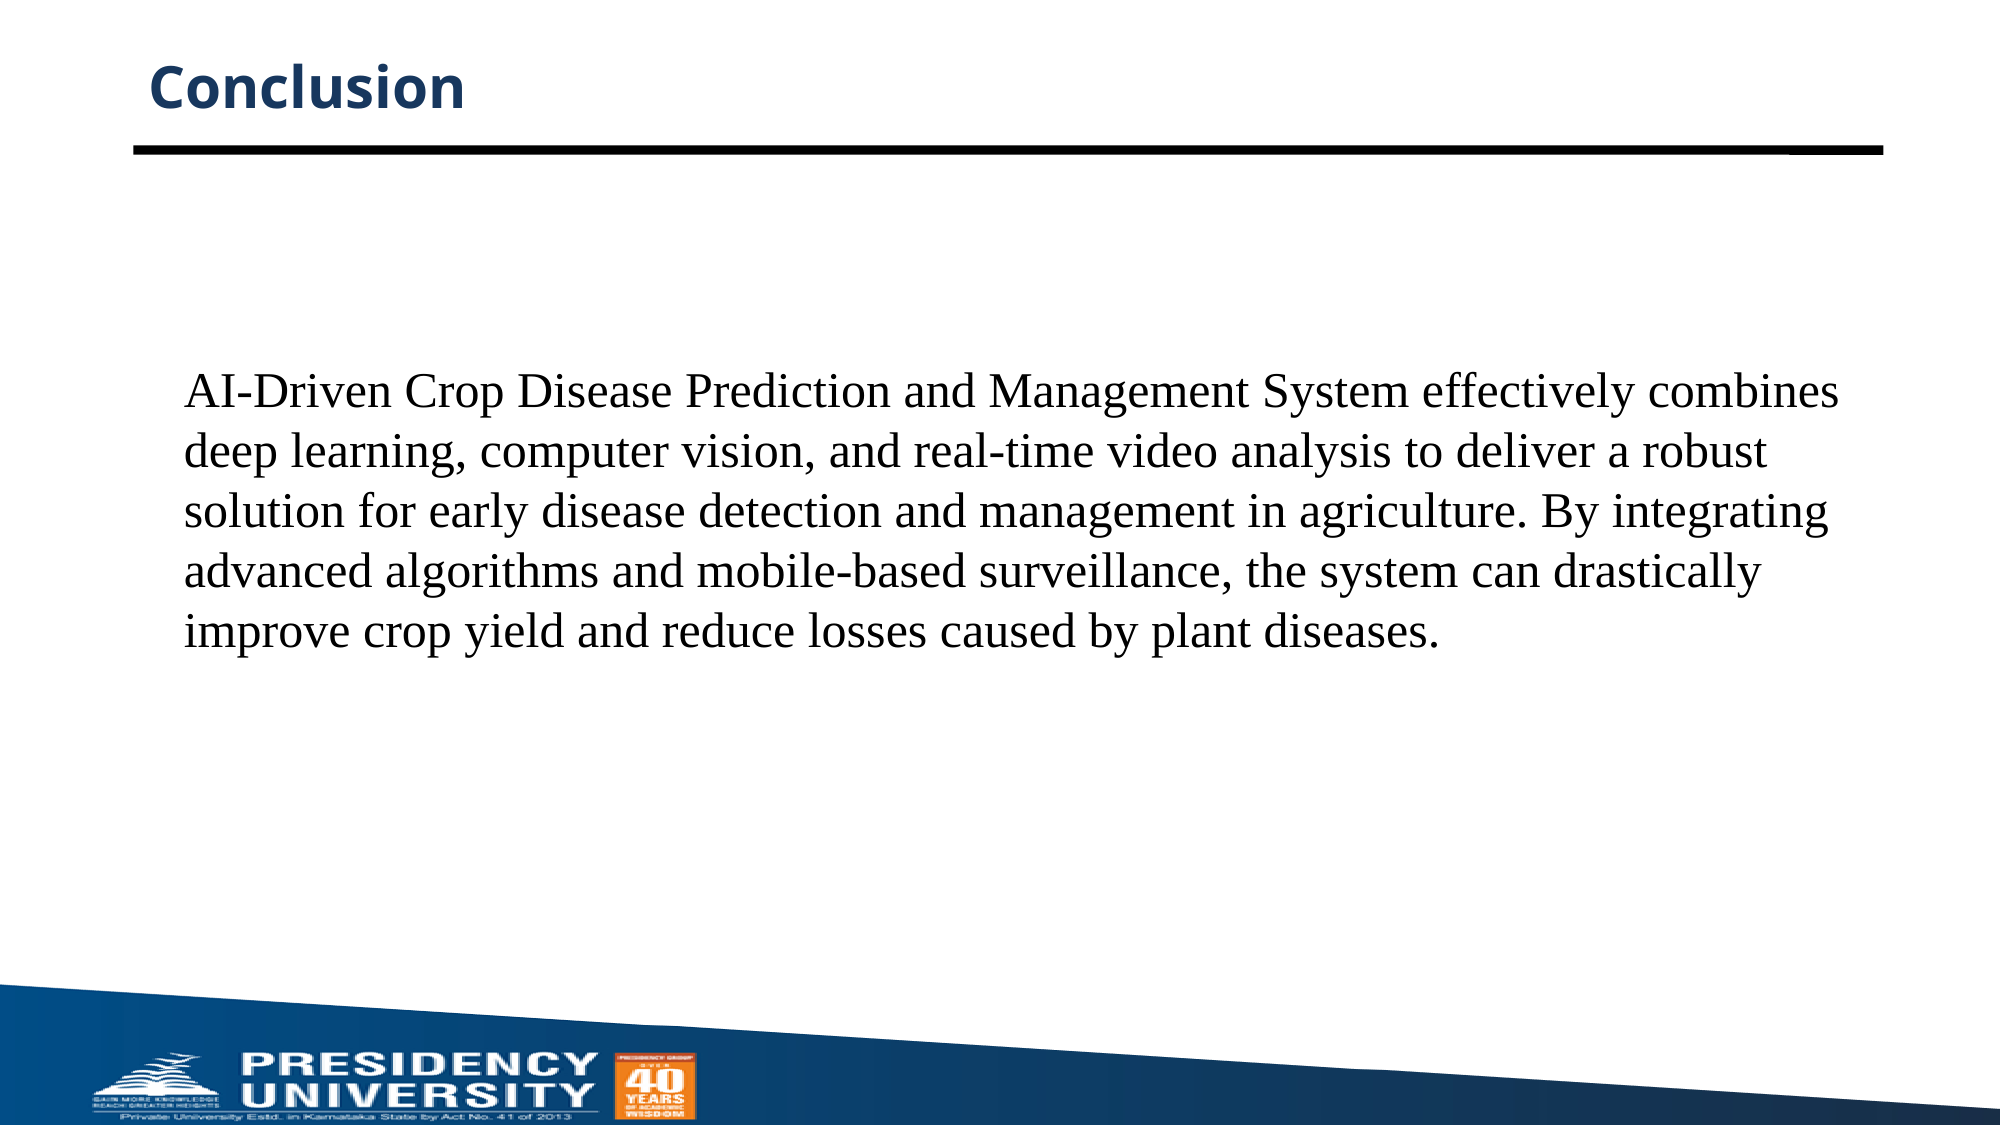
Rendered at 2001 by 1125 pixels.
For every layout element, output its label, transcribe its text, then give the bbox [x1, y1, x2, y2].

title Conclusion [133, 45, 1884, 125]
picture [0, 982, 168, 1125]
picture [1919, 982, 2000, 1125]
list AI-Driven Crop Disease Prediction and Management System effectively combines deep learning, computer vision, and real-time video analysis to deliver a robust solution for early disease detection and management in agriculture. By integrating advanced algorithms and mobile-based surveillance, the system can drastically improve crop yield and reduce losses caused by plant diseases. [168, 350, 1919, 1125]
